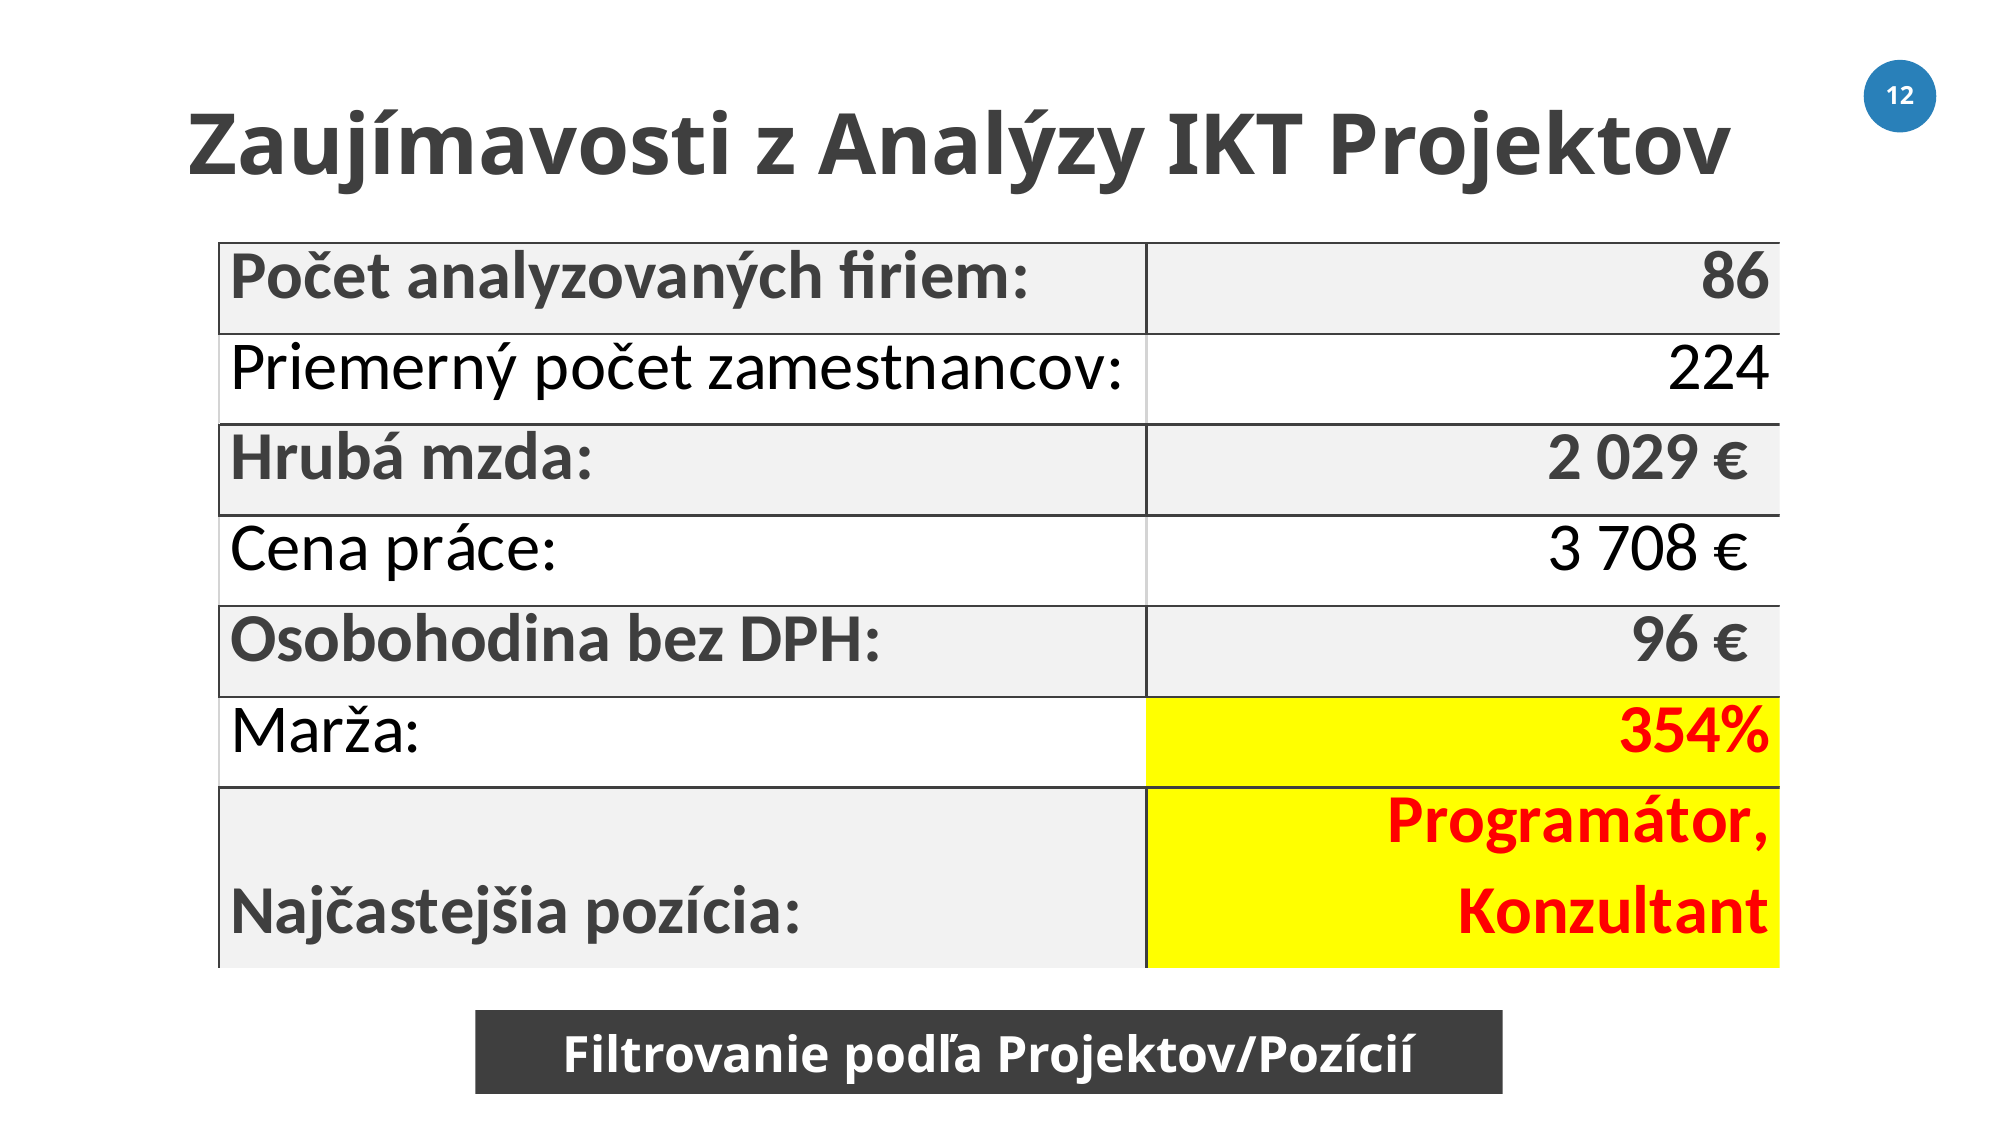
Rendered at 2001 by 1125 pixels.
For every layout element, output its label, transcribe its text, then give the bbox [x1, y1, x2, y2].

footer Filtrovanie podľa Projektov/Pozícií [475, 1010, 1503, 1094]
title Zaujímavosti z Analýzy IKT Projektov [58, 47, 1863, 201]
text_box 12 [1847, 66, 1953, 127]
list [217, 241, 1783, 971]
